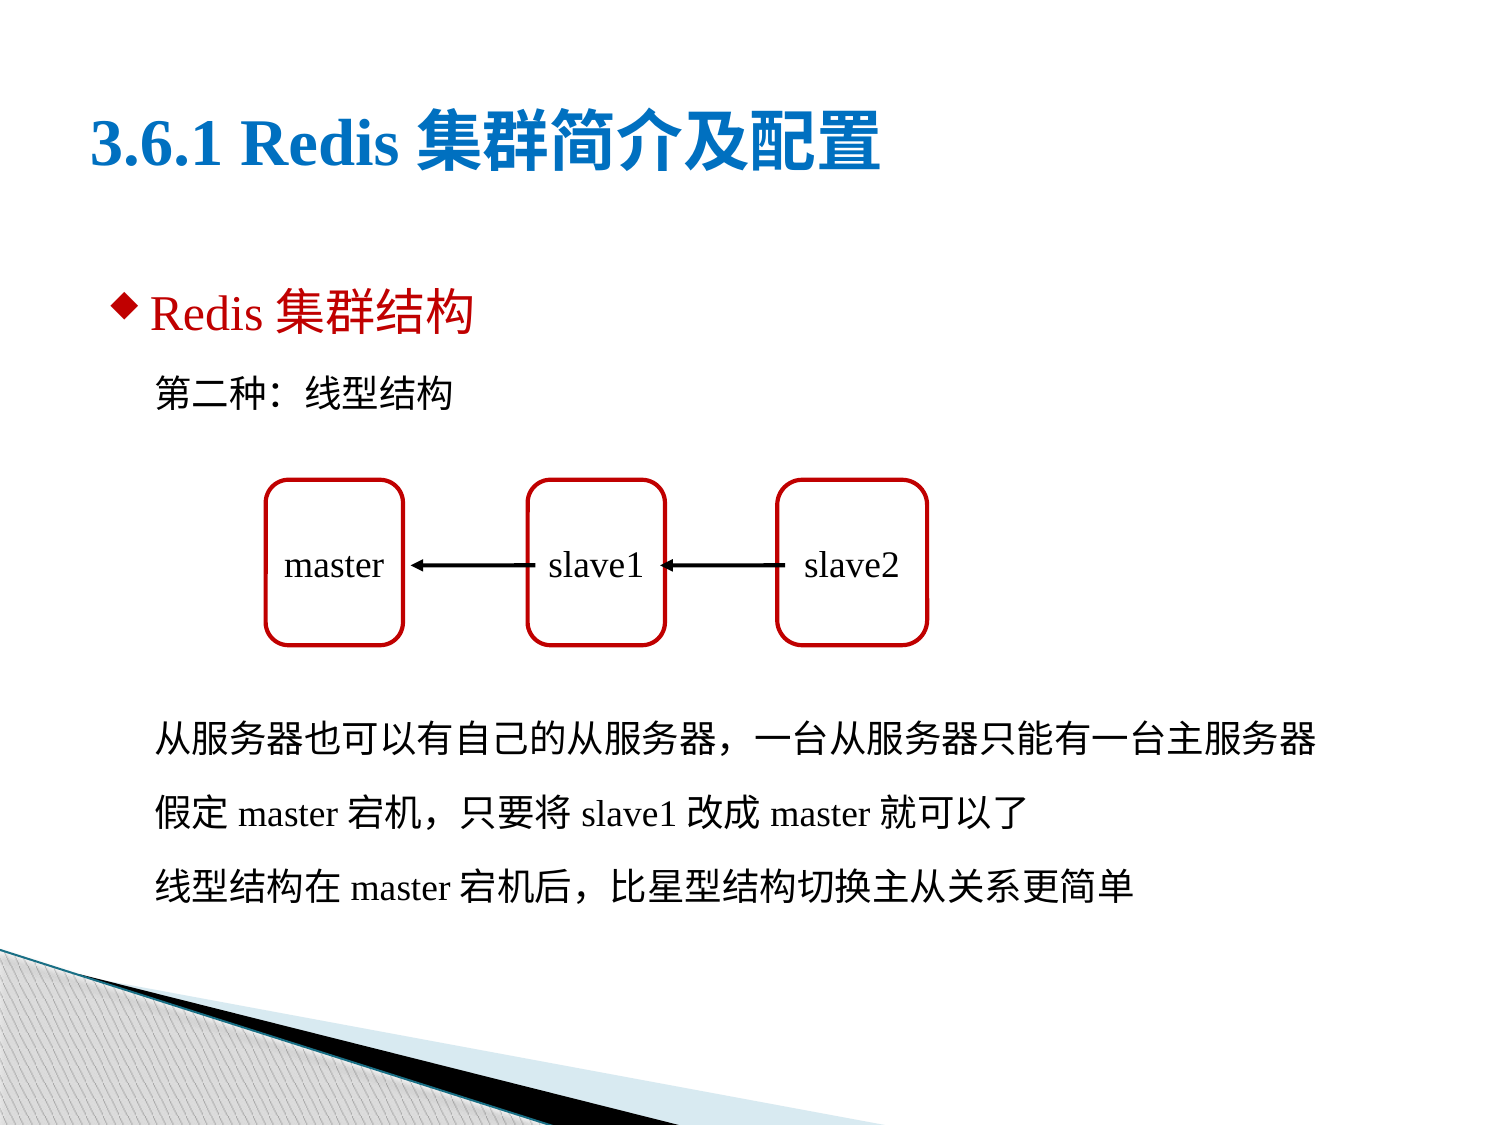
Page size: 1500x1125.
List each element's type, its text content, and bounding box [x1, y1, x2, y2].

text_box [265, 479, 928, 646]
list Redis集群结构 第二种：线型结构 从服务器也可以有自己的从服务器，一台从服务器只能有一台主服务器 假定master宕机，只要将slave1改成master就可以了 线型结构在master宕机后，比星型结构切换主从关系更简单 [75, 243, 1500, 986]
title 3.6.1 Redis集群简介及配置 [75, 45, 987, 233]
